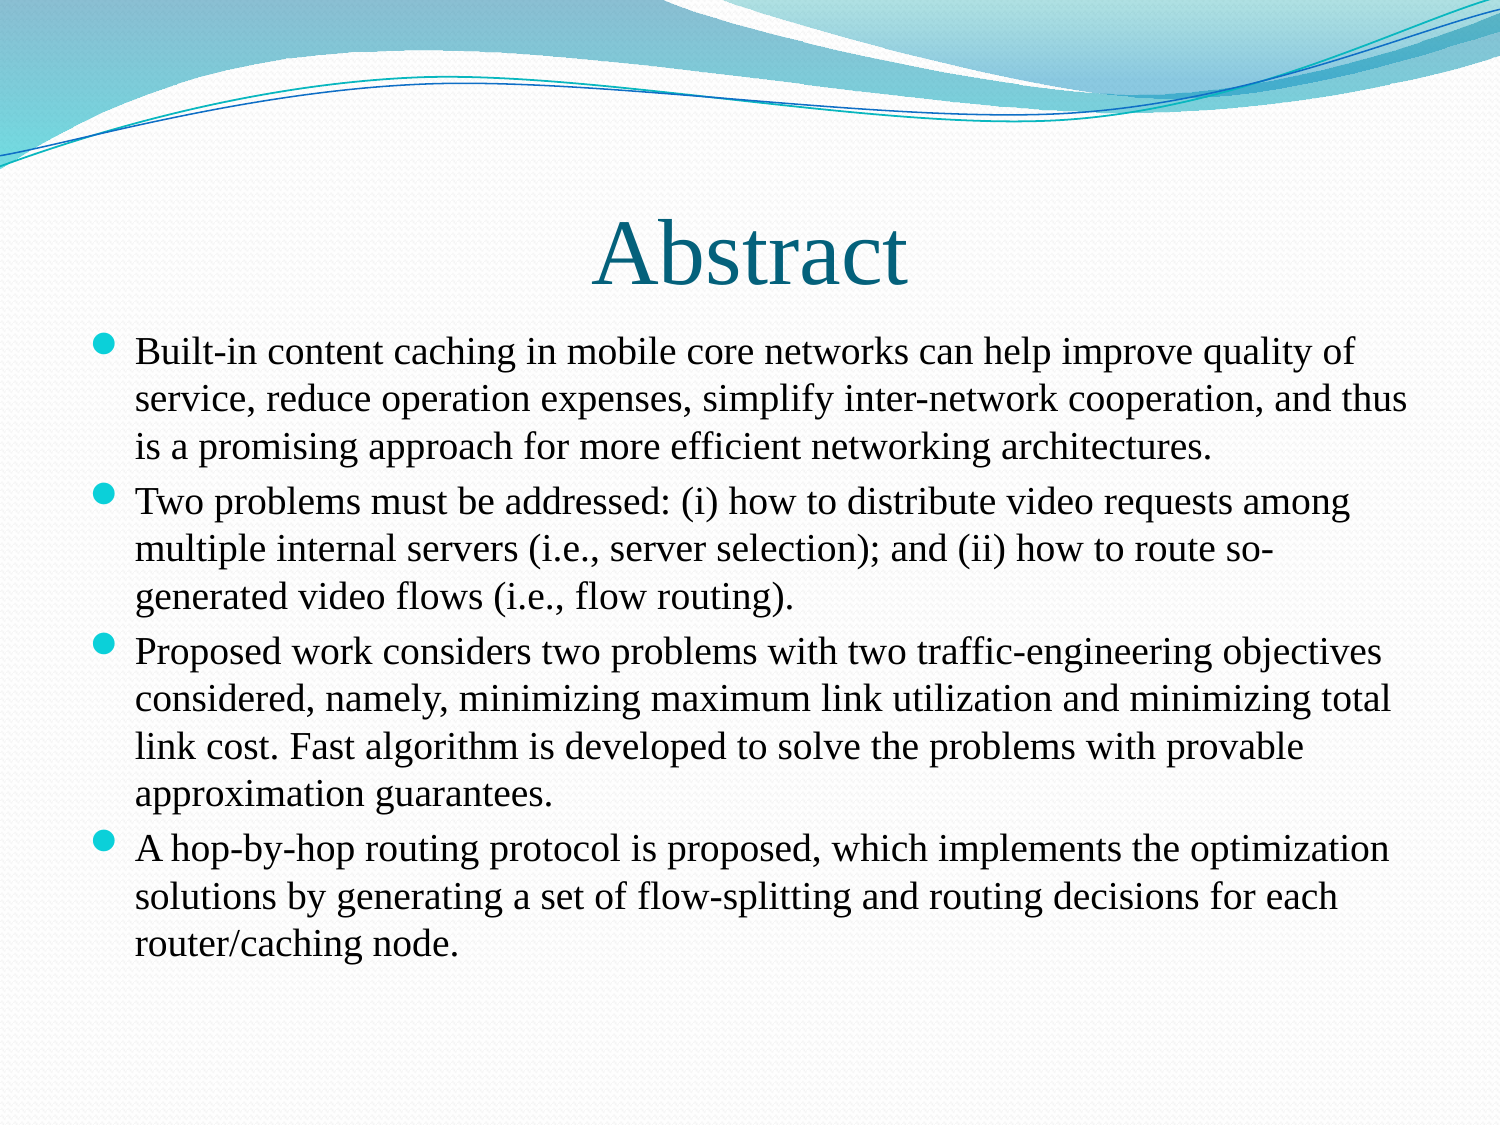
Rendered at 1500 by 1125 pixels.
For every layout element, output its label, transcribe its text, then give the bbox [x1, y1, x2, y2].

list Built-in content caching in mobile core networks can help improve quality of service, reduce operation expenses, simplify inter-network cooperation, and thus is a promising approach for more efficient networking architectures. Two problems must be addressed: (i) how to distribute video requests among multiple internal servers (i.e., server selection); and (ii) how to route so-generated video flows (i.e., flow routing). Proposed work considers two problems with two traffic-engineering objectives considered, namely, minimizing maximum link utilization and minimizing total link cost. Fast algorithm is developed to solve the problems with provable approximation guarantees. A hop-by-hop routing protocol is proposed, which implements the optimization solutions by generating a set of flow-splitting and routing decisions for each router/caching node. [75, 317, 1425, 1038]
title Abstract [75, 115, 1425, 303]
